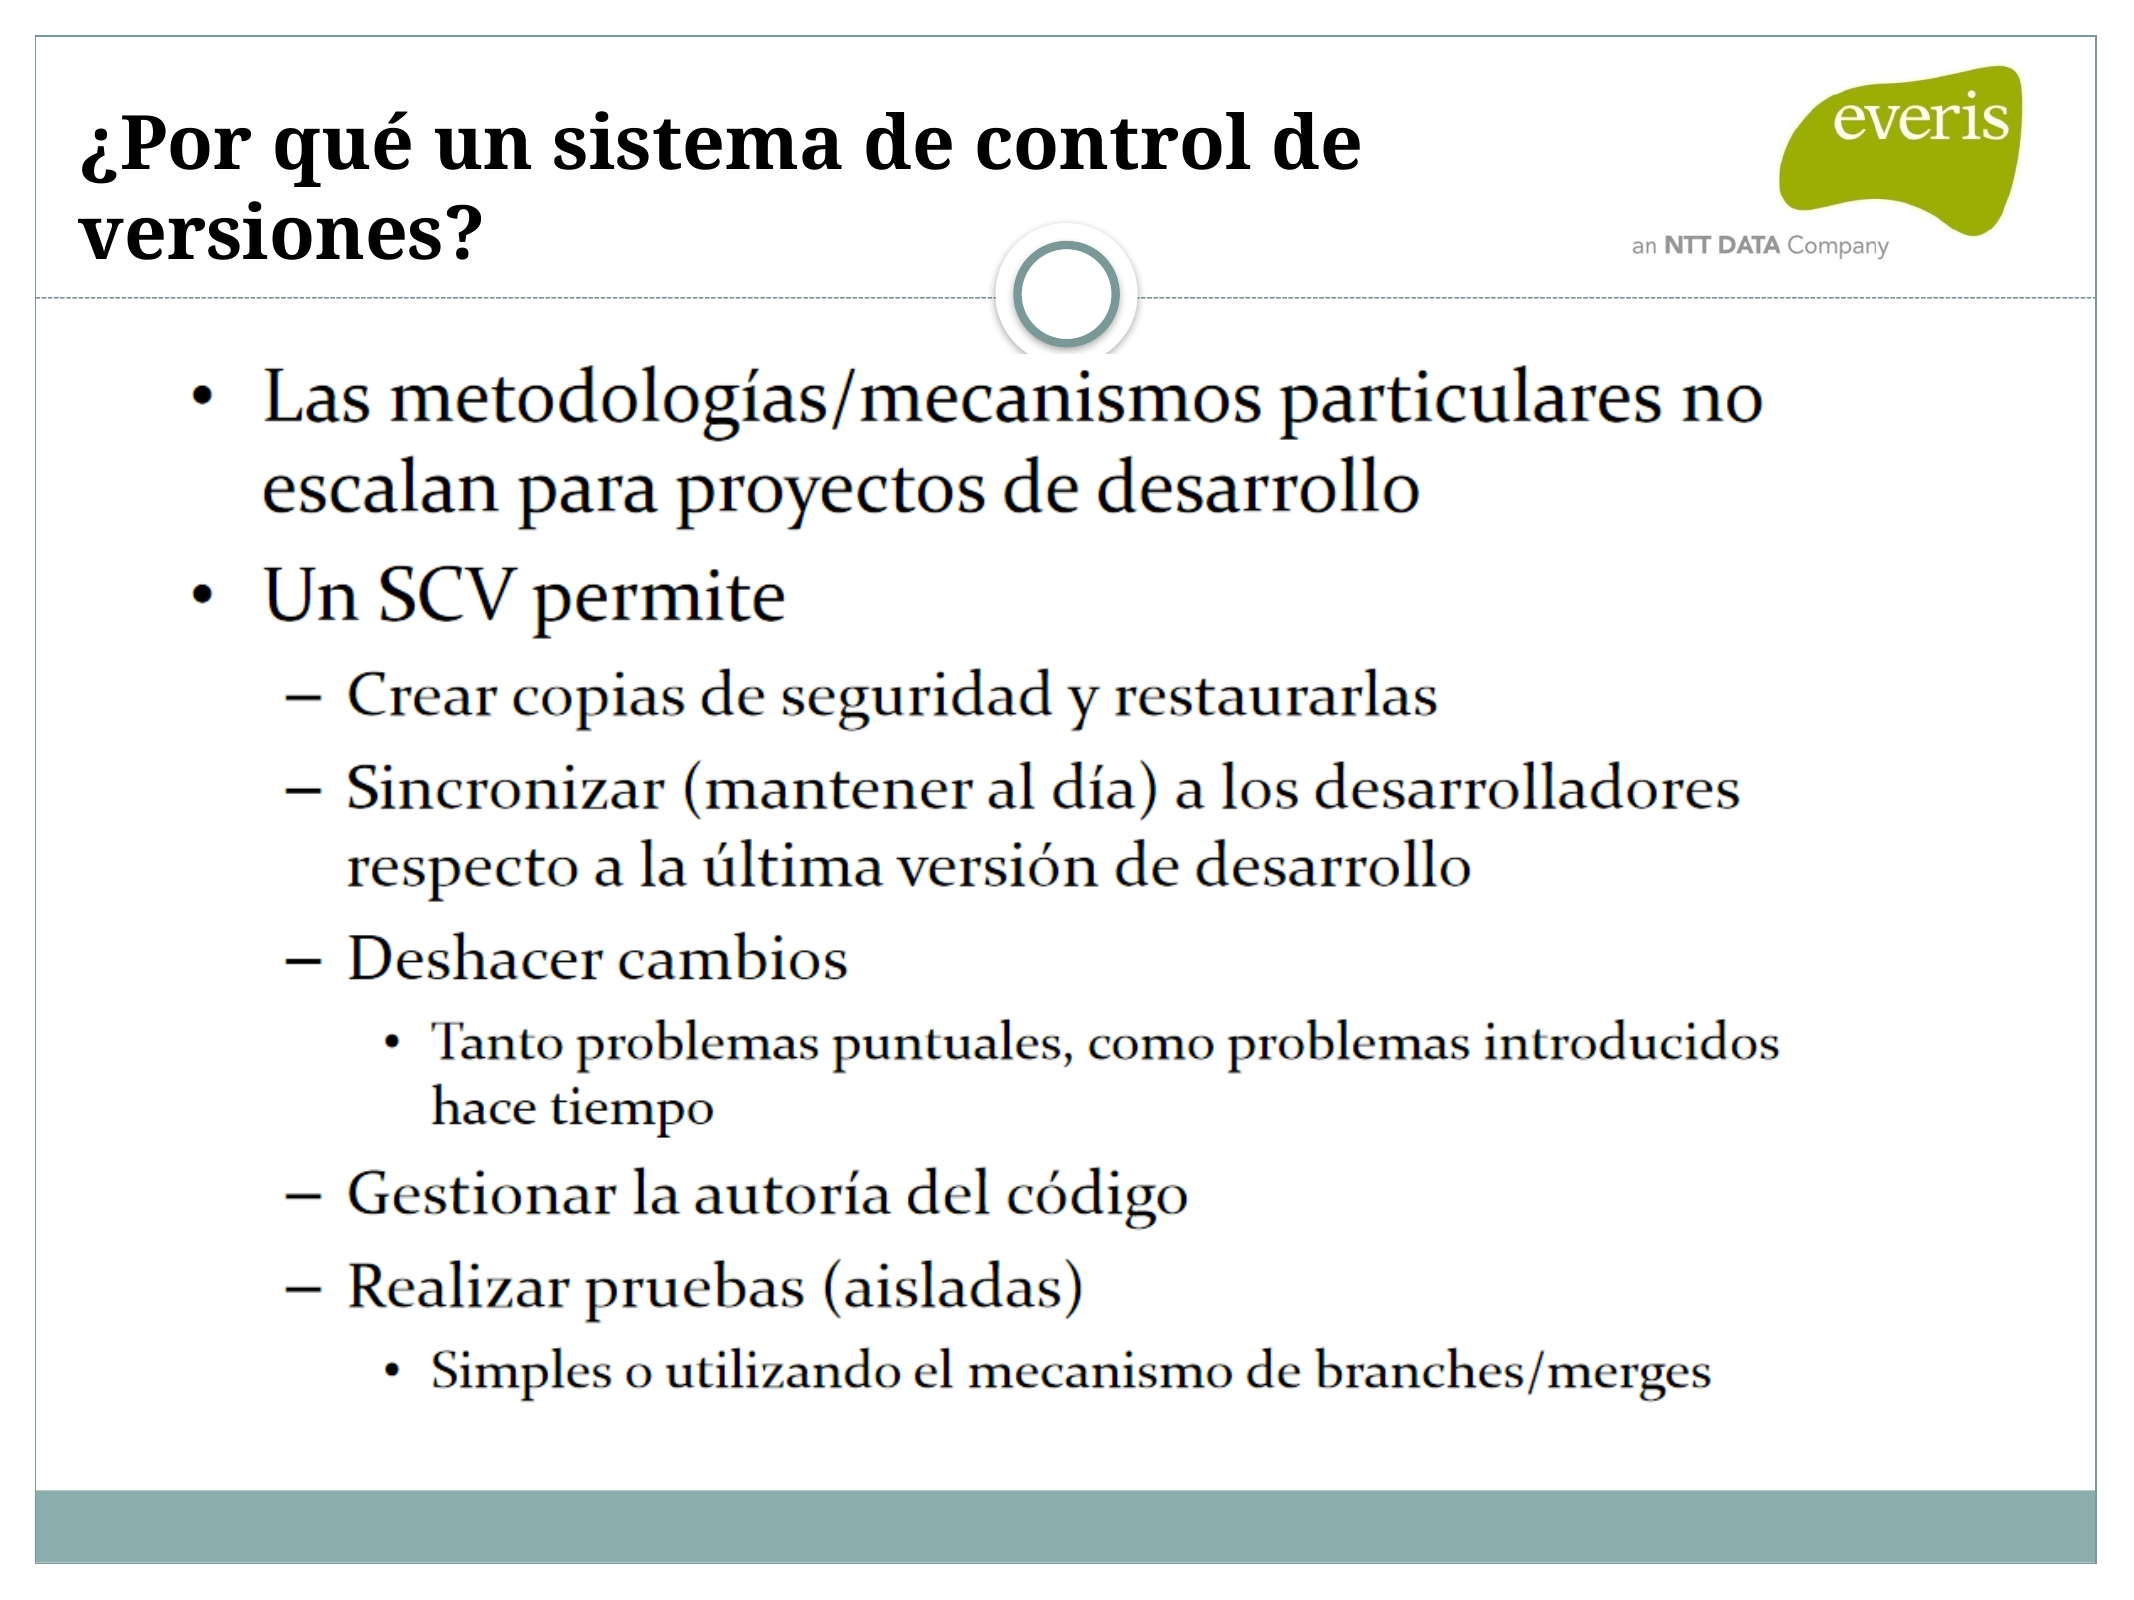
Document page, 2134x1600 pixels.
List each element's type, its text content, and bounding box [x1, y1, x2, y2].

picture [152, 354, 1817, 1433]
text_box ¿Por qué un sistema de control de versiones? [70, 86, 1599, 283]
picture [1606, 39, 2060, 292]
